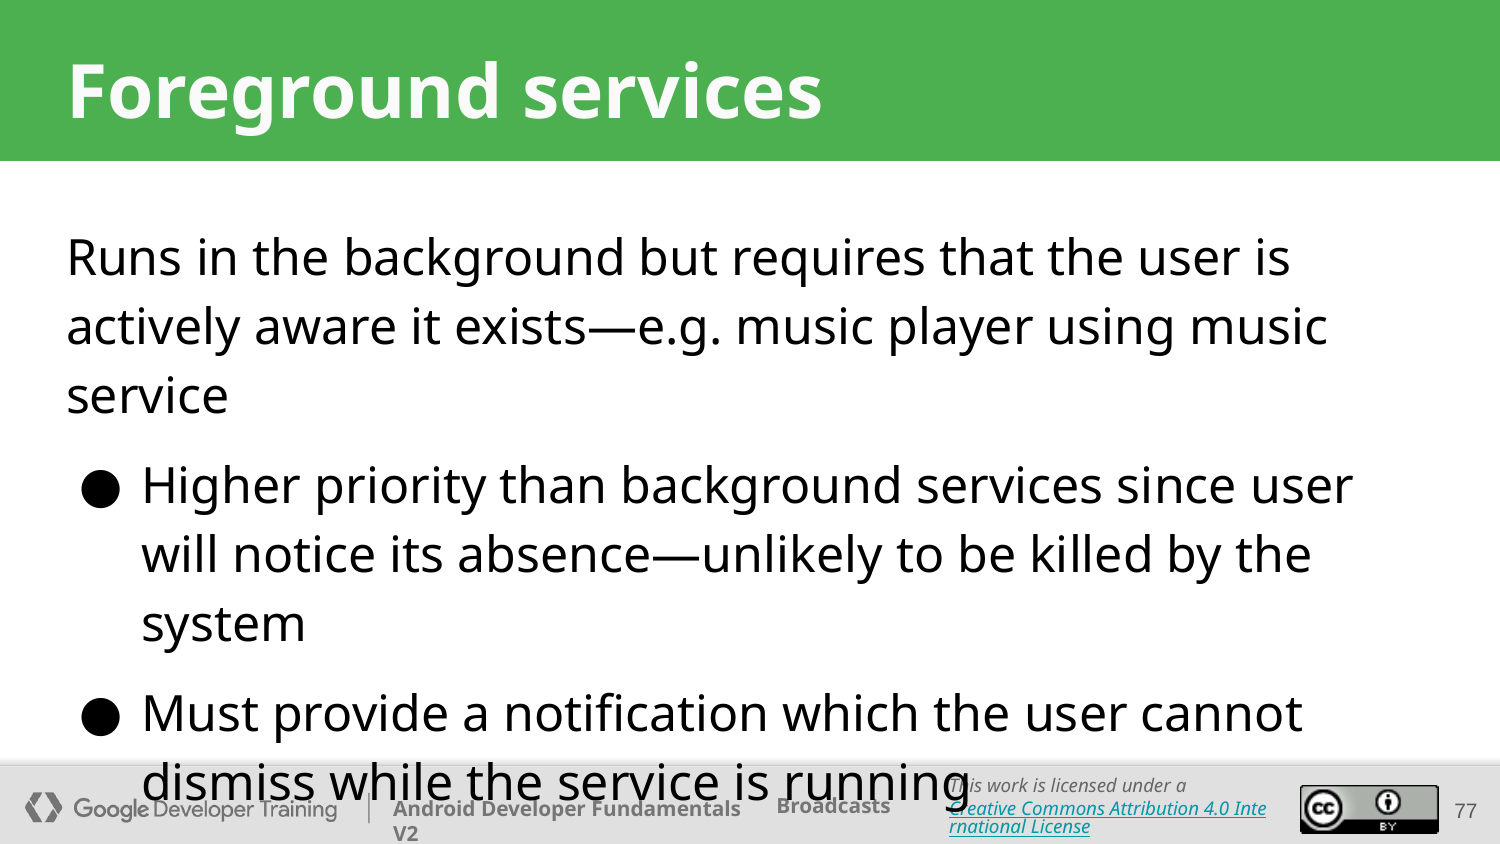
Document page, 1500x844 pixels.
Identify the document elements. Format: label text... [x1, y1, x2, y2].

picture [0, 161, 1500, 844]
list Runs in the background but requires that the user is actively aware it exists—e.g. music player using music service Higher priority than background services since user will notice its absence—unlikely to be killed by the system Must provide a notification which the user cannot dismiss while the service is running [51, 201, 1449, 762]
title Foreground services [51, 28, 1449, 122]
slide_number 77 [1402, 777, 1493, 842]
